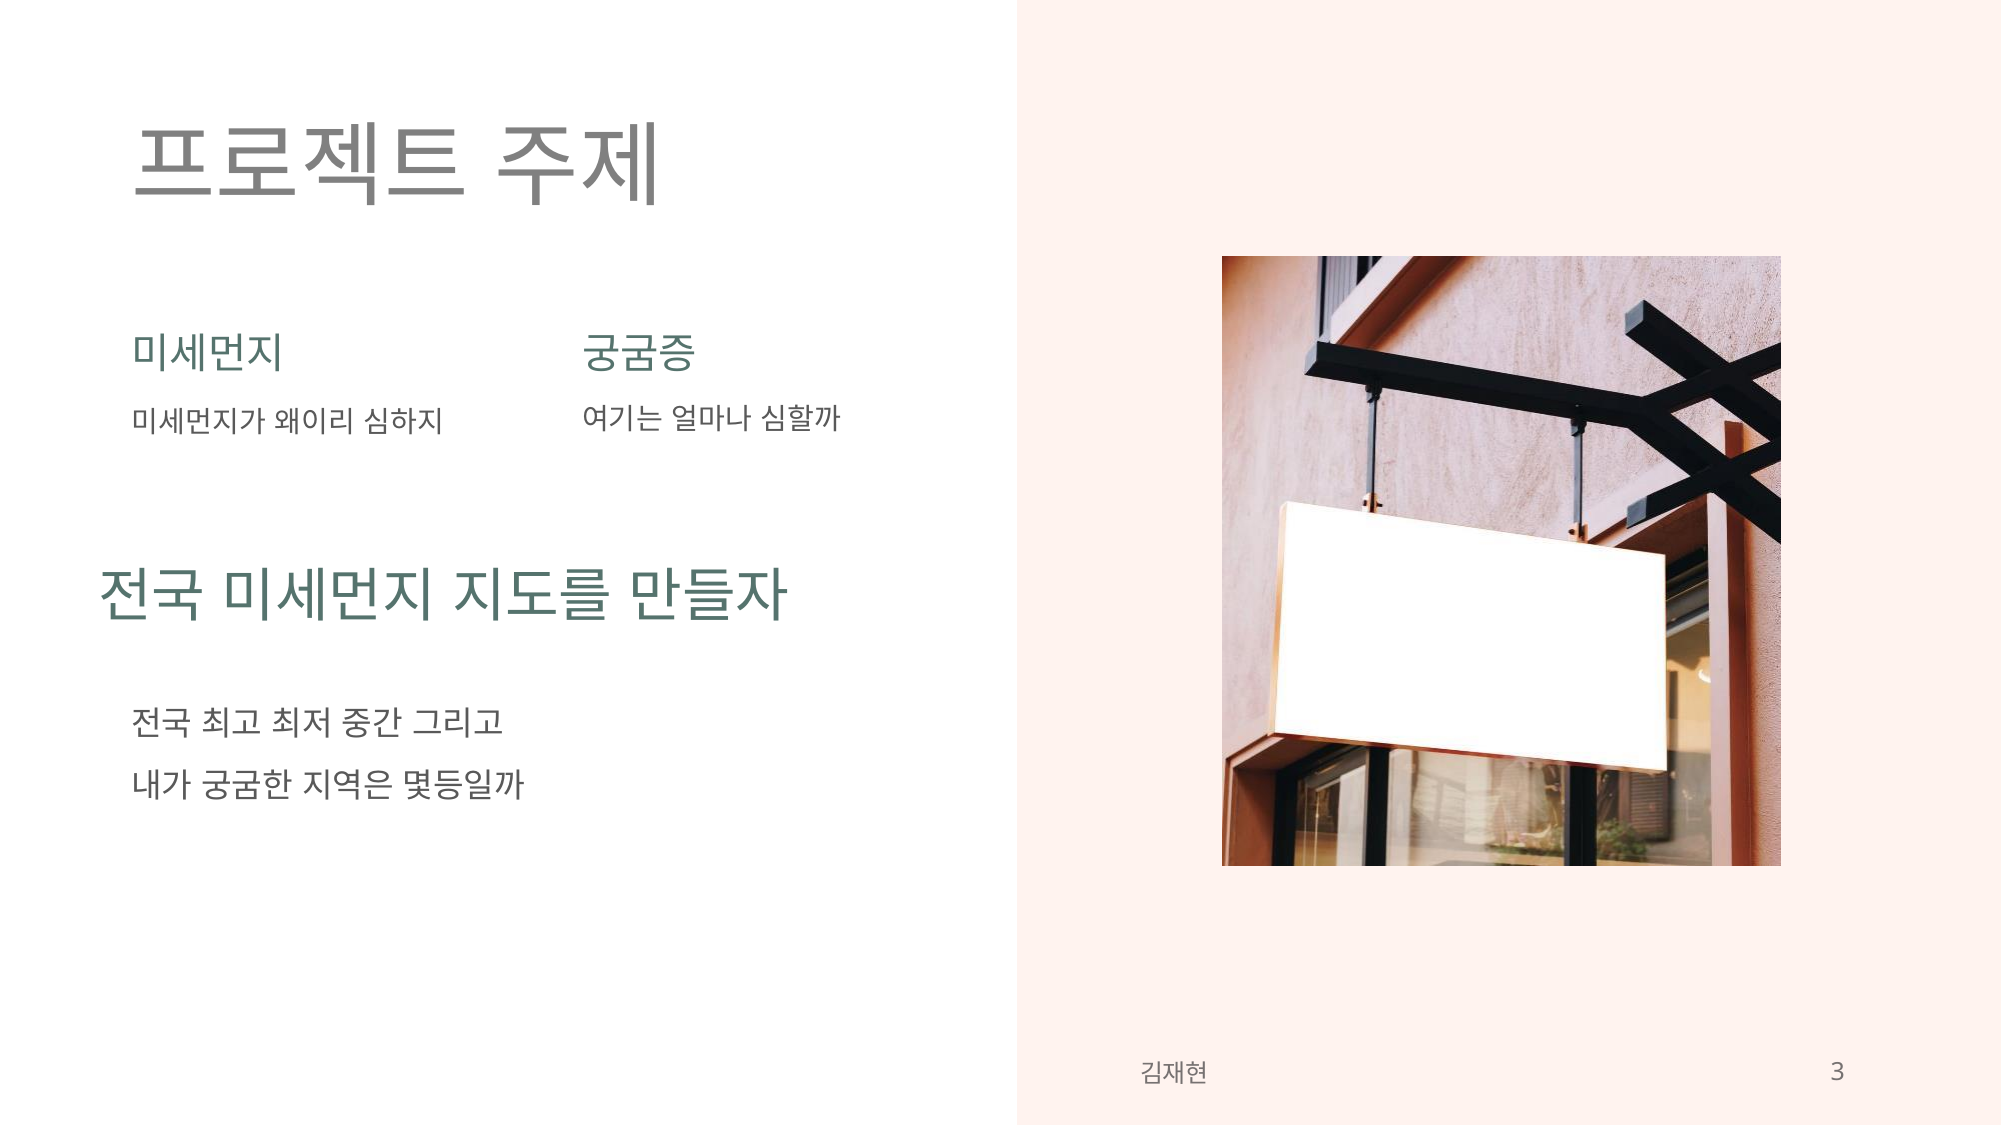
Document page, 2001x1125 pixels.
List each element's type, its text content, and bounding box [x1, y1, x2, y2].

picture [1222, 256, 1781, 866]
footer 김재현 [1125, 1042, 1691, 1103]
slide_number 3 [1709, 1042, 1860, 1103]
list 미세먼지 [116, 310, 492, 386]
title 프로젝트 주제 [116, 59, 1000, 278]
list 미세먼지가 왜이리 심하지 [116, 388, 492, 528]
list 궁굼증 [567, 310, 943, 386]
list 전국 미세먼지 지도를 만들자 [83, 528, 885, 637]
list 여기는 얼마나 심할까 [567, 386, 943, 612]
list 전국 최고 최저 중간 그리고 내가 궁굼한 지역은 몇등일까 [116, 692, 885, 918]
